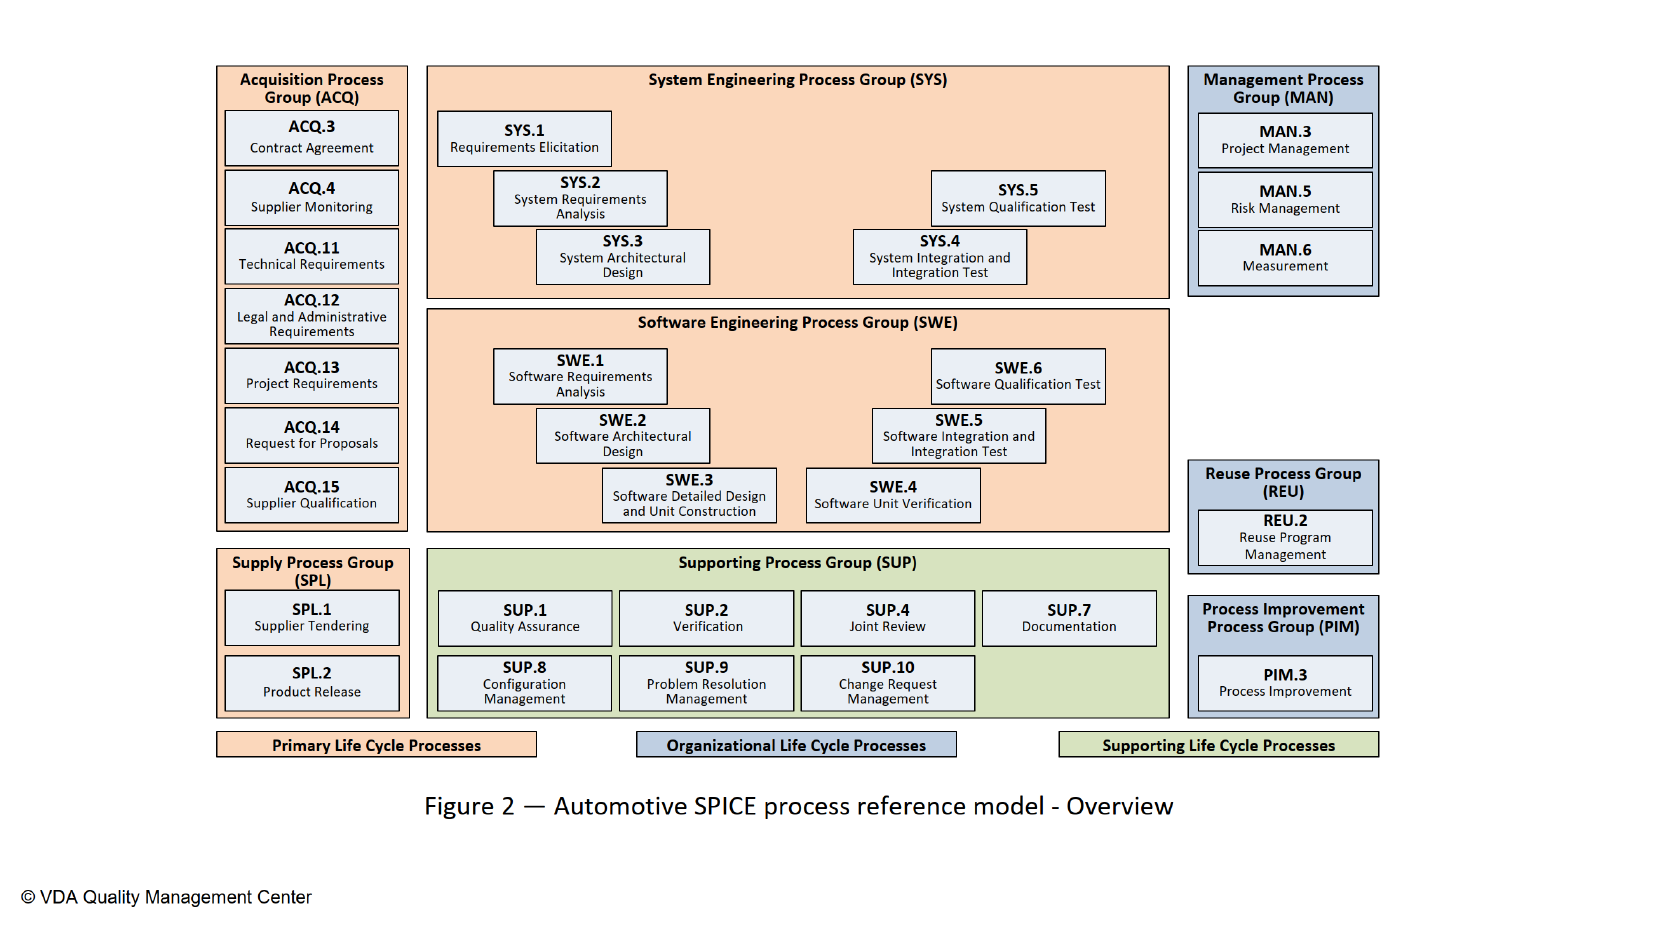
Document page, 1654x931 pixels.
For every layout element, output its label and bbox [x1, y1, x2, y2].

picture [11, 878, 325, 916]
picture [207, 53, 1388, 827]
